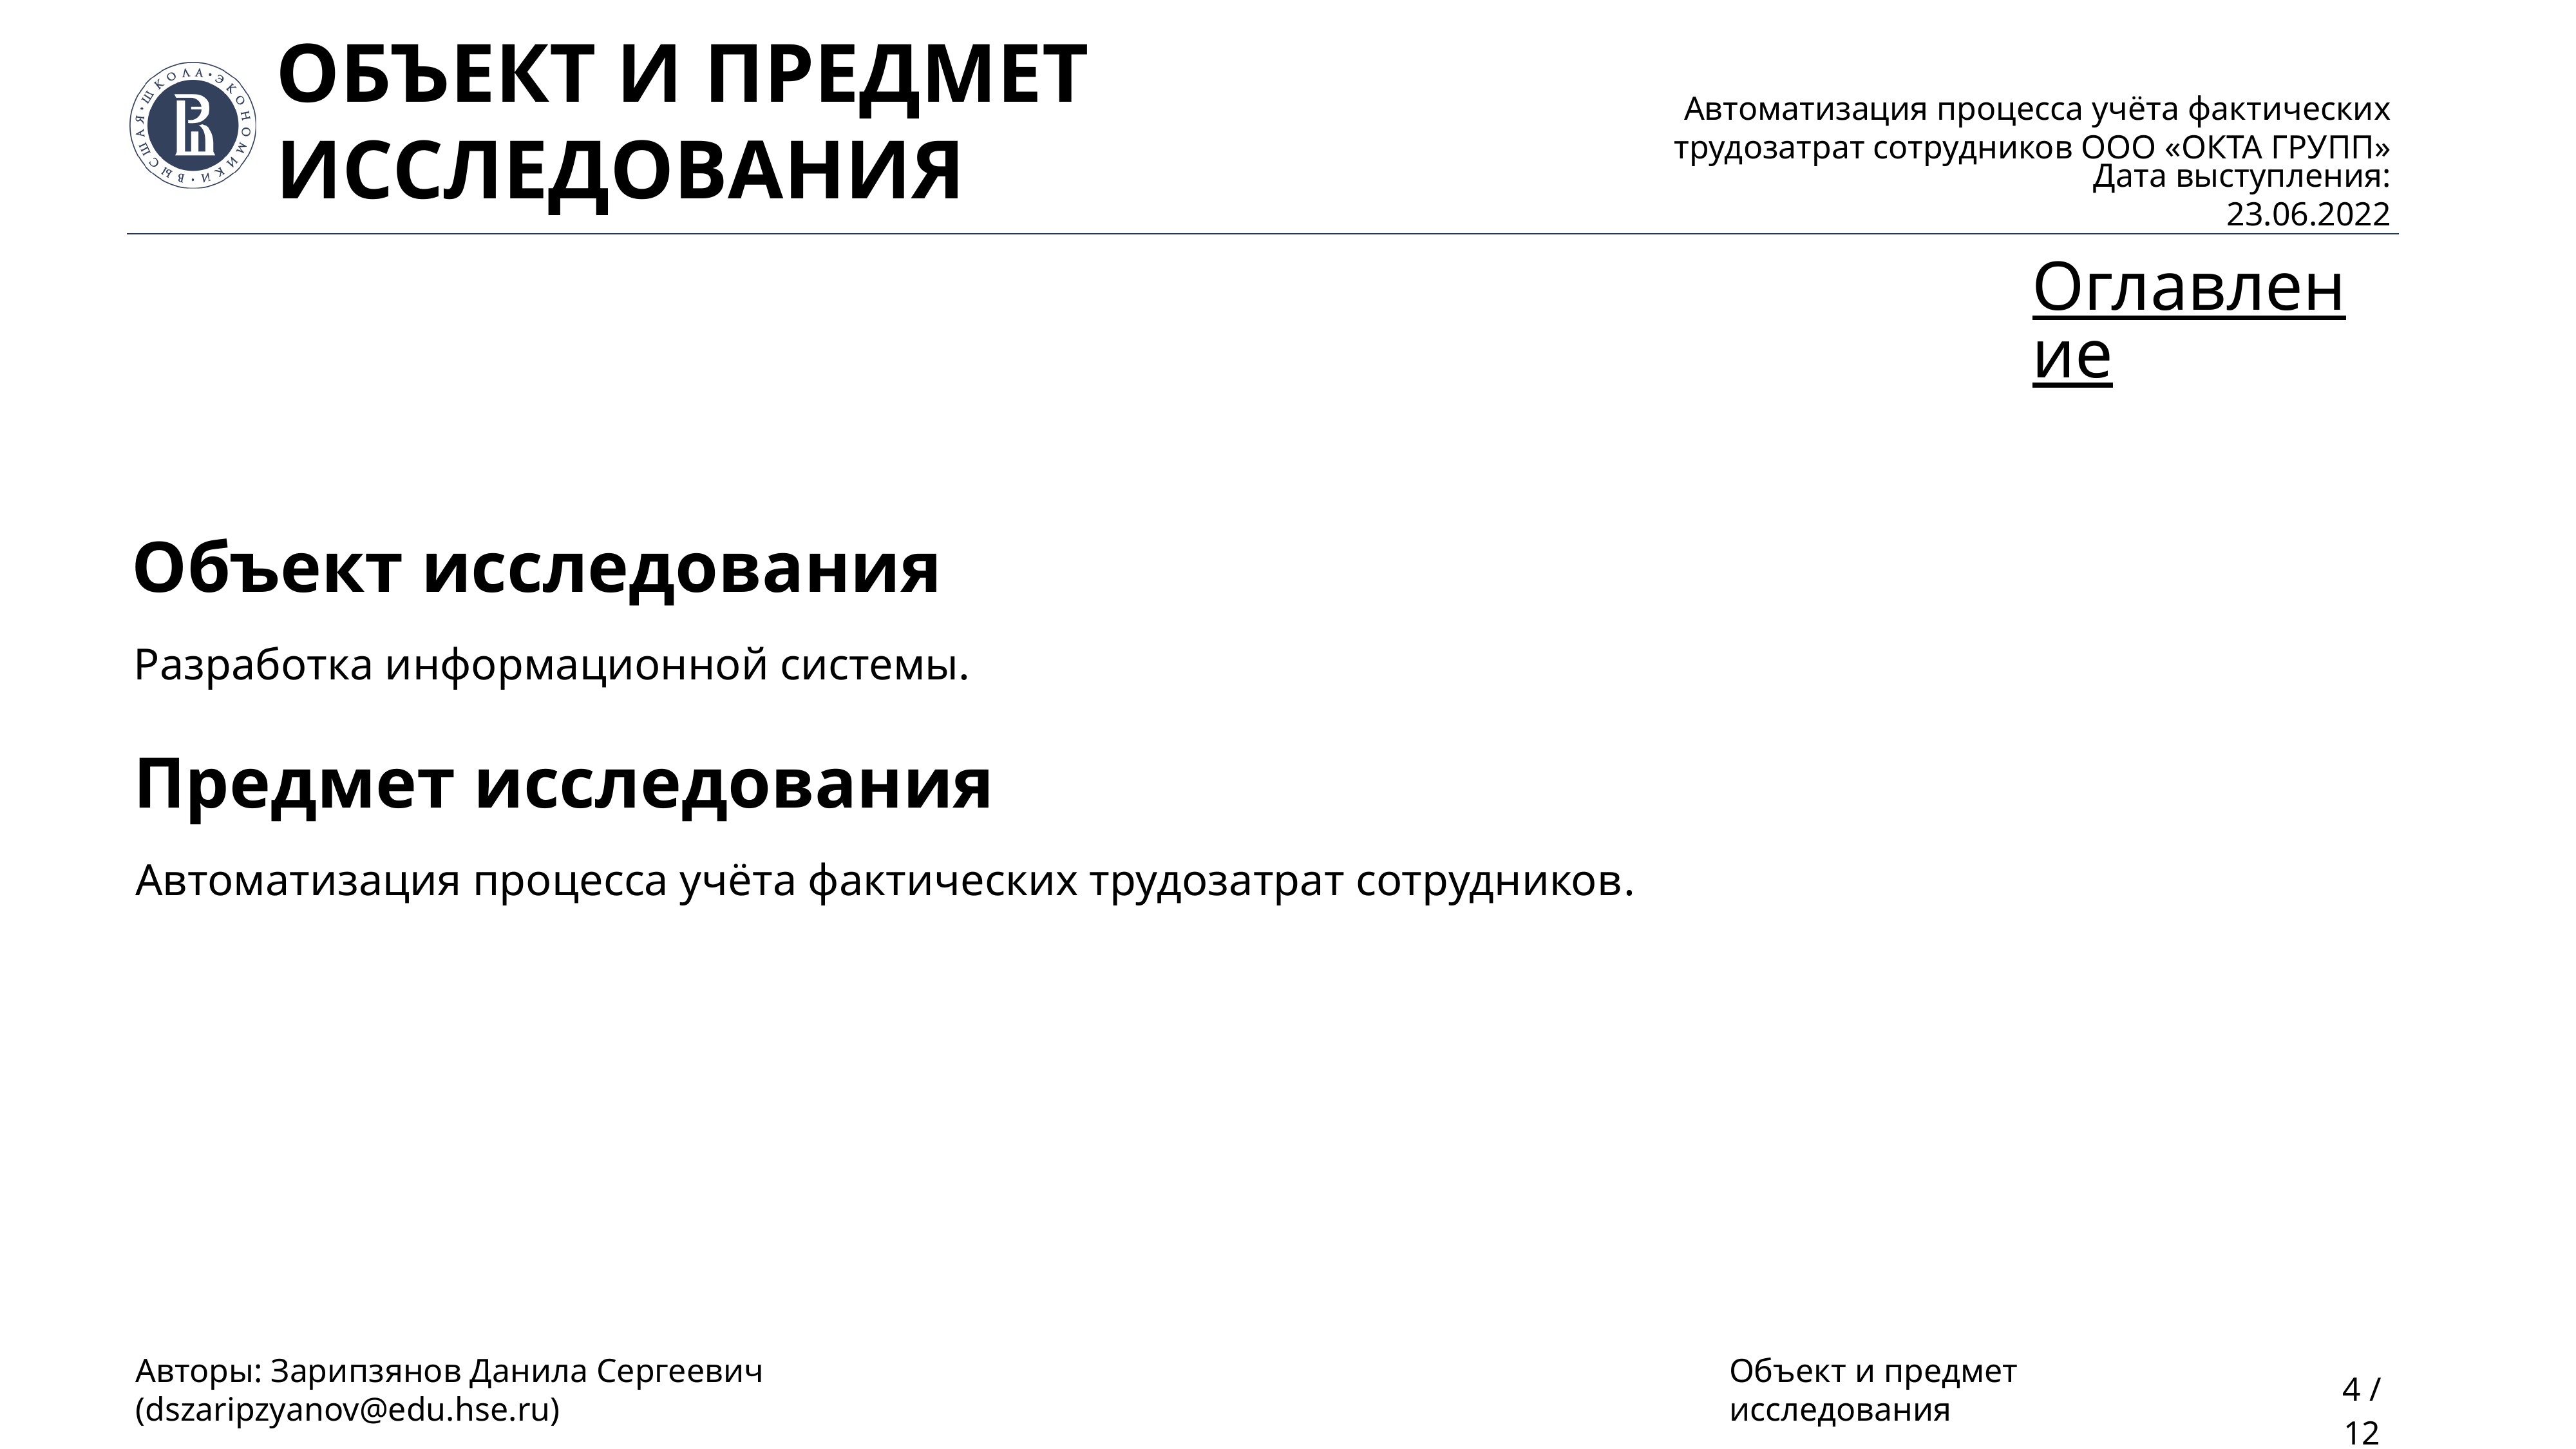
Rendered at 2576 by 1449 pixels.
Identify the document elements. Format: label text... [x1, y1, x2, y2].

text_box Объект исследования [124, 515, 2397, 603]
text_box Предмет исследования [126, 730, 2398, 819]
text_box Объект и предмет исследования [1721, 1342, 2201, 1435]
text_box Разработка информационной системы. [126, 629, 2398, 717]
text_box Автоматизация процесса учёта фактических трудозатрат сотрудников. [128, 845, 2399, 933]
text_box Дата выступления: 23.06.2022 [1957, 147, 2399, 240]
text_box Оглавление [2022, 240, 2399, 339]
picture [129, 62, 256, 189]
text_box Объект и предмет исследования [269, 14, 1441, 221]
slide_number 4 / 12 [2316, 1361, 2409, 1416]
text_box Авторы: Зарипзянов Данила Сергеевич (dszaripzyanov@edu.hse.ru) [128, 1342, 1113, 1435]
text_box Автоматизация процесса учёта фактических трудозатрат сотрудников ООО «ОКТА ГРУПП» [1630, 80, 2399, 173]
